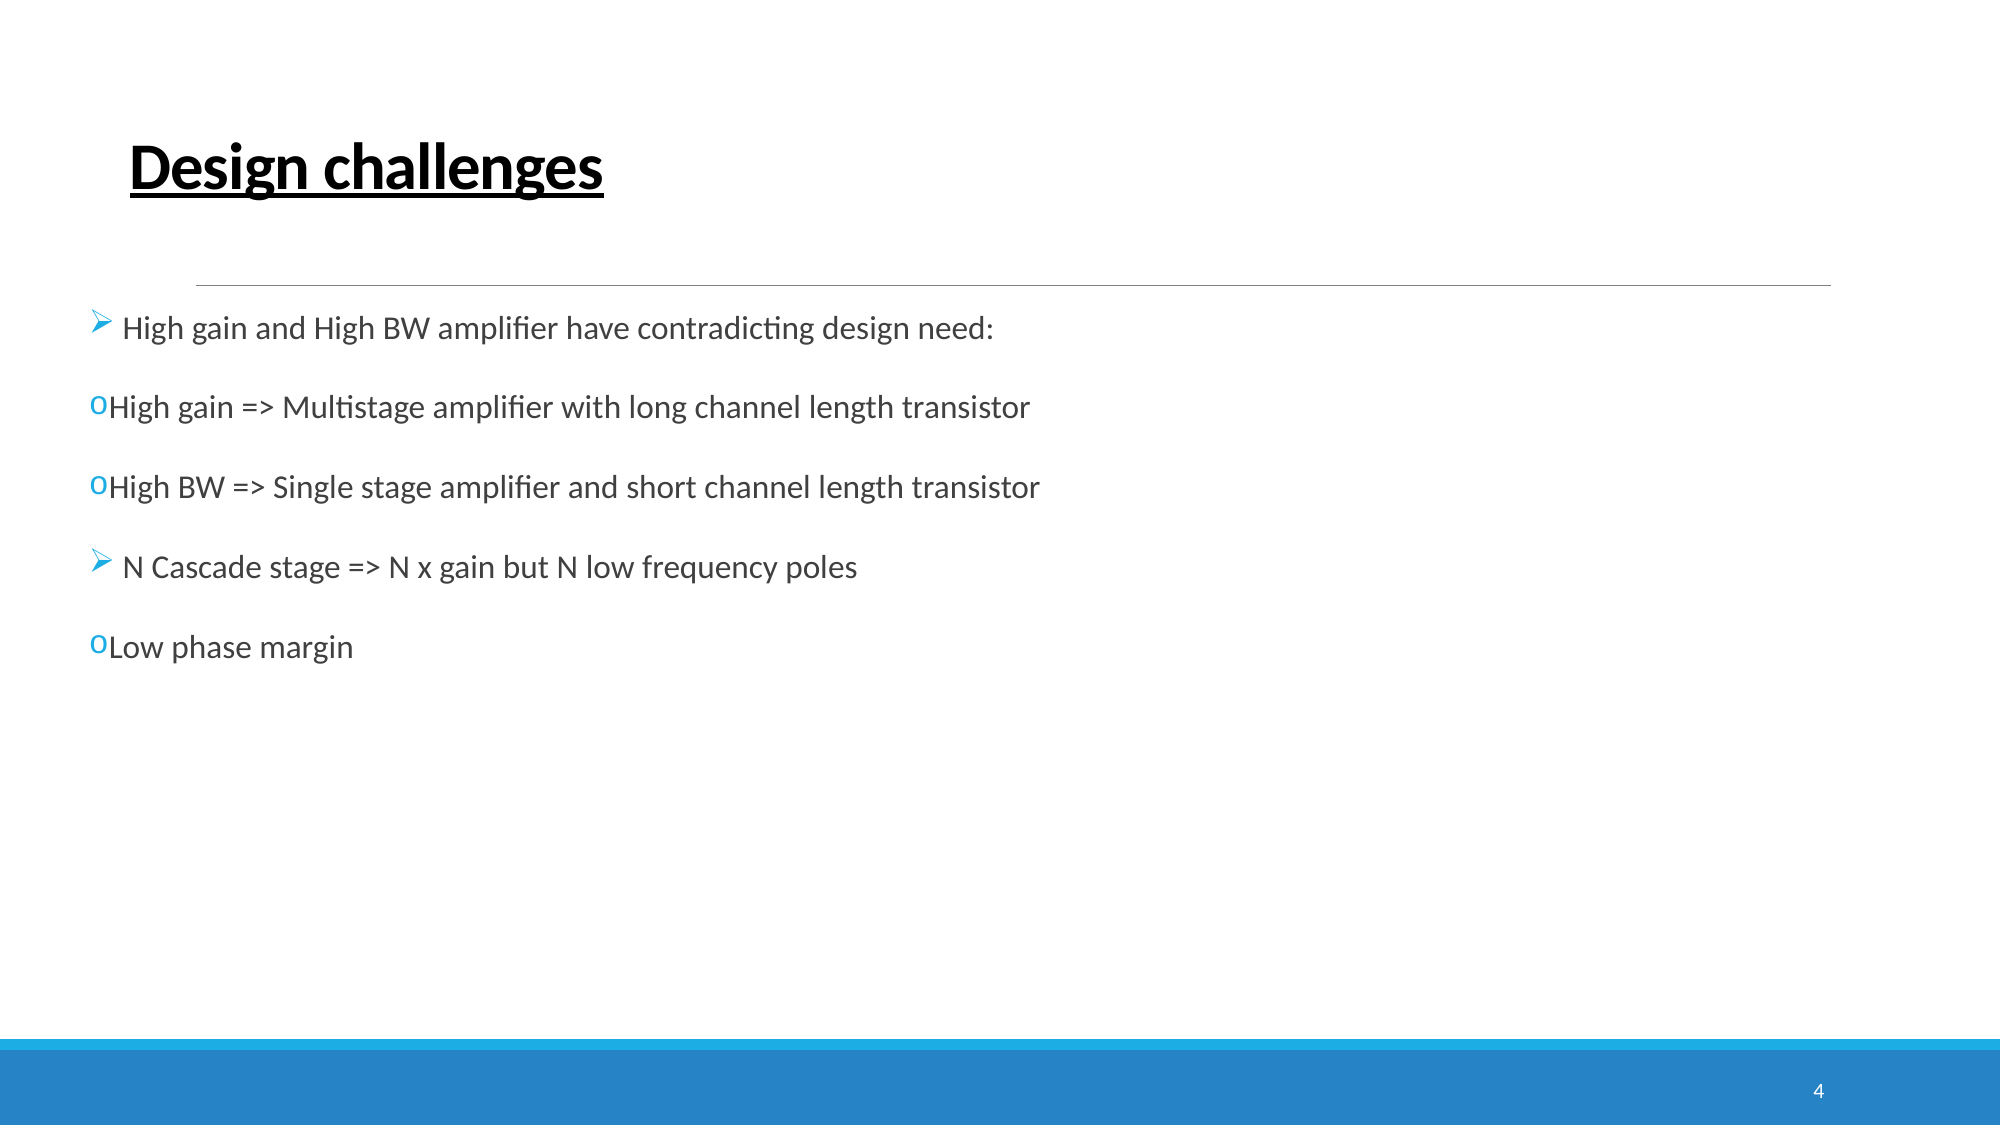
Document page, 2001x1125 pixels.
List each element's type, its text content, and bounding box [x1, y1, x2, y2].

list High gain and High BW amplifier have contradicting design need: High gain => Multistage amplifier with long channel length transistor High BW => Single stage amplifier and short channel length transistor N Cascade stage => N x gain but N low frequency poles Low phase margin [88, 298, 1912, 1013]
title Design challenges [114, 81, 1886, 211]
slide_number 4 [1624, 1059, 1840, 1120]
